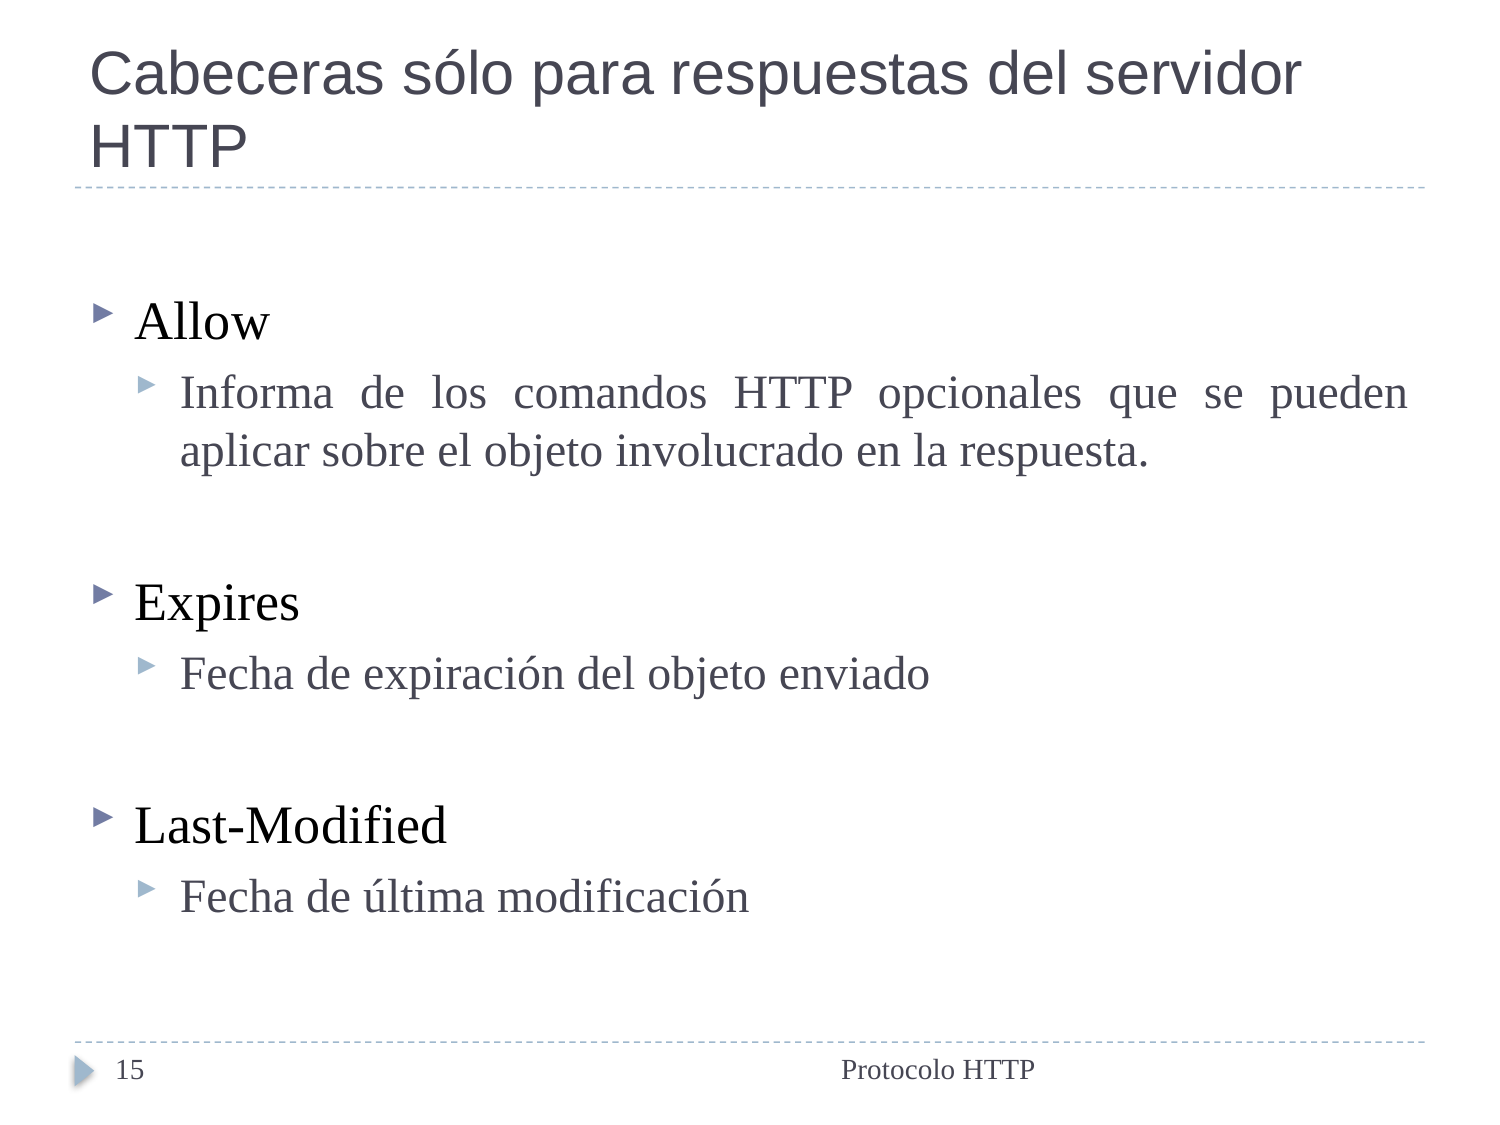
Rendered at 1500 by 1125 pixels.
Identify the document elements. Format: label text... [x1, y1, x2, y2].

title Cabeceras sólo para respuestas del servidor HTTP [75, 24, 1425, 188]
footer Protocolo HTTP [475, 1042, 1051, 1103]
list Allow Informa de los comandos HTTP opcionales que se pueden aplicar sobre el objeto involucrado en la respuesta. Expires Fecha de expiración del objeto enviado Last-Modified Fecha de última modificación [75, 200, 1425, 1010]
slide_number 15 [100, 1042, 426, 1103]
